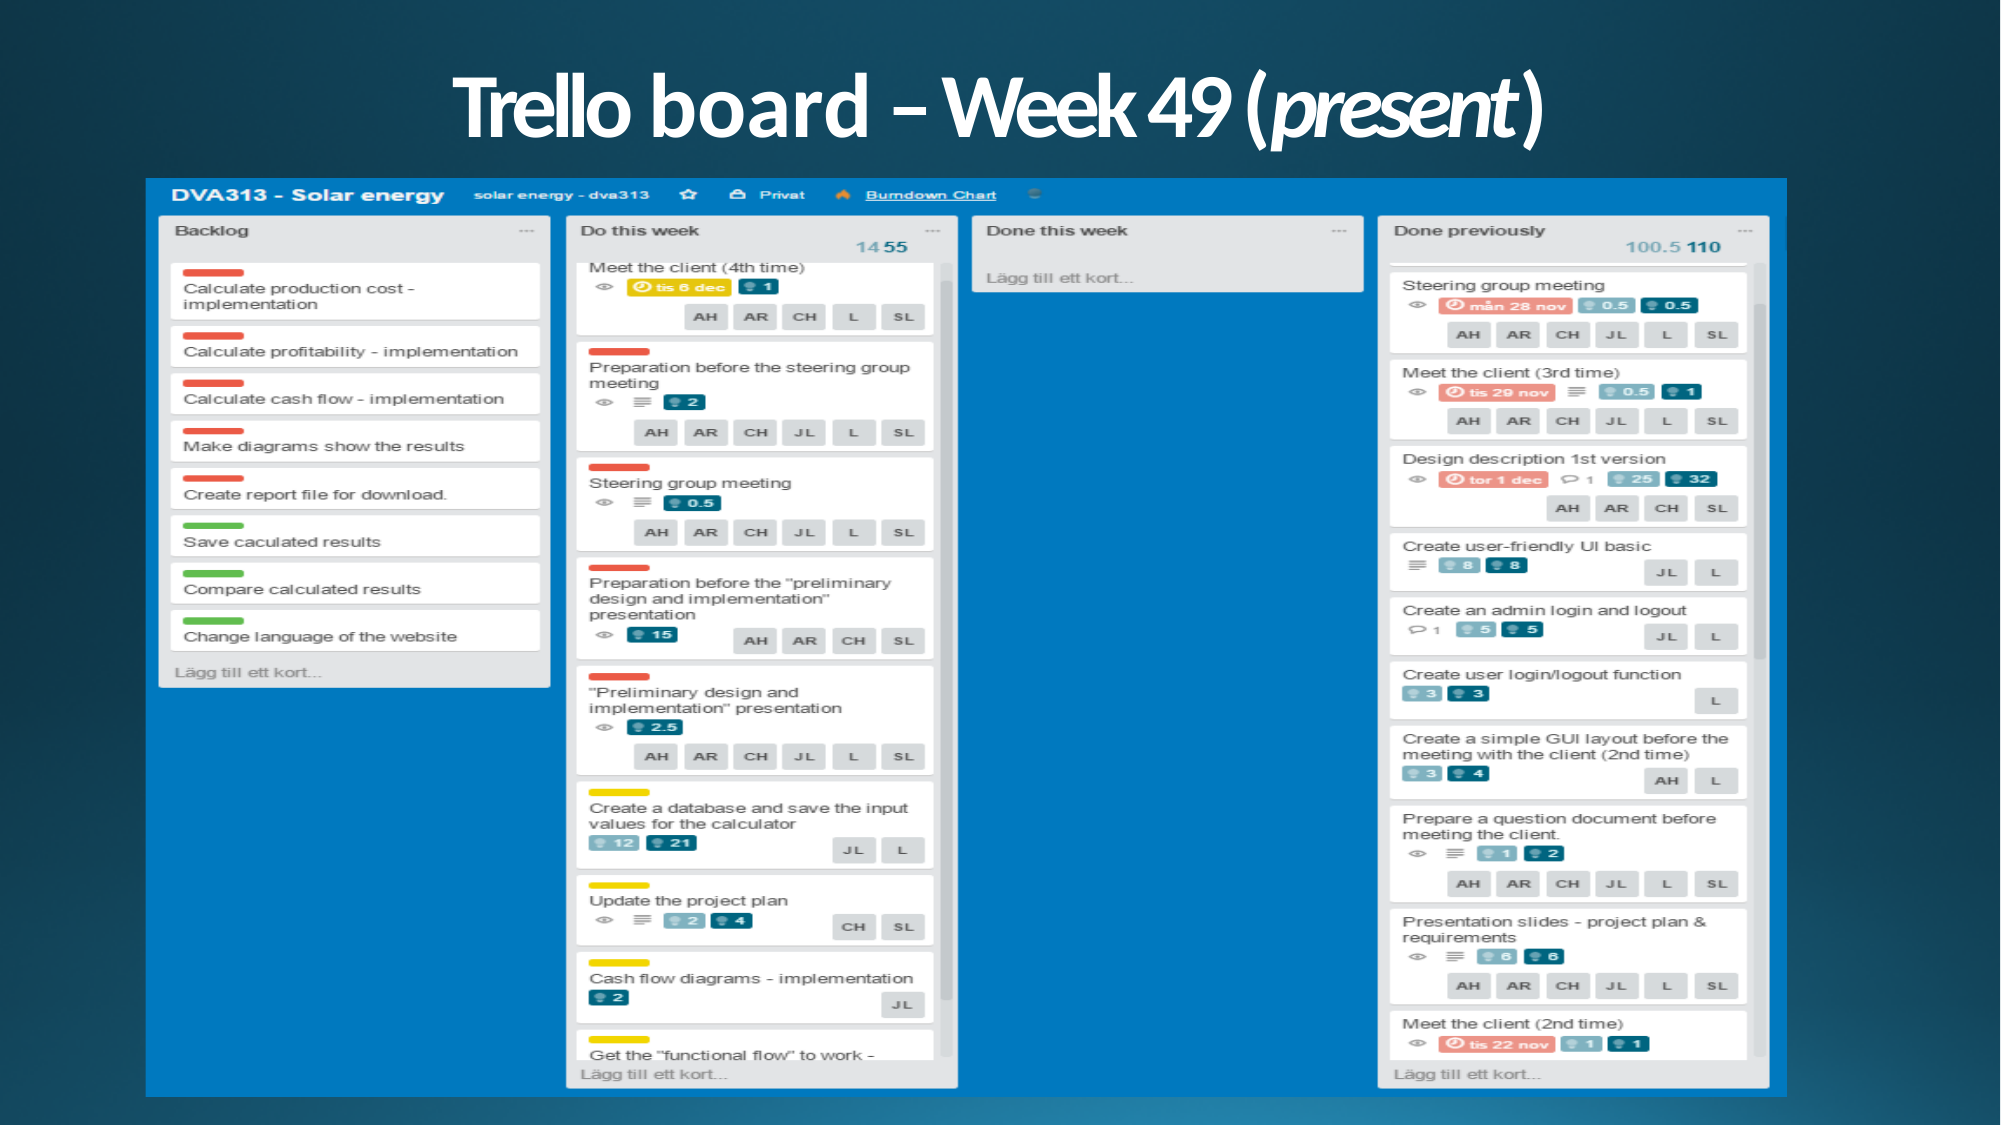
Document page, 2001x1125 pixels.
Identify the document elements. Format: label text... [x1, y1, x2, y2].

picture [0, 0, 2001, 1125]
title Trello board – Week 49 (present) [0, 50, 2000, 209]
